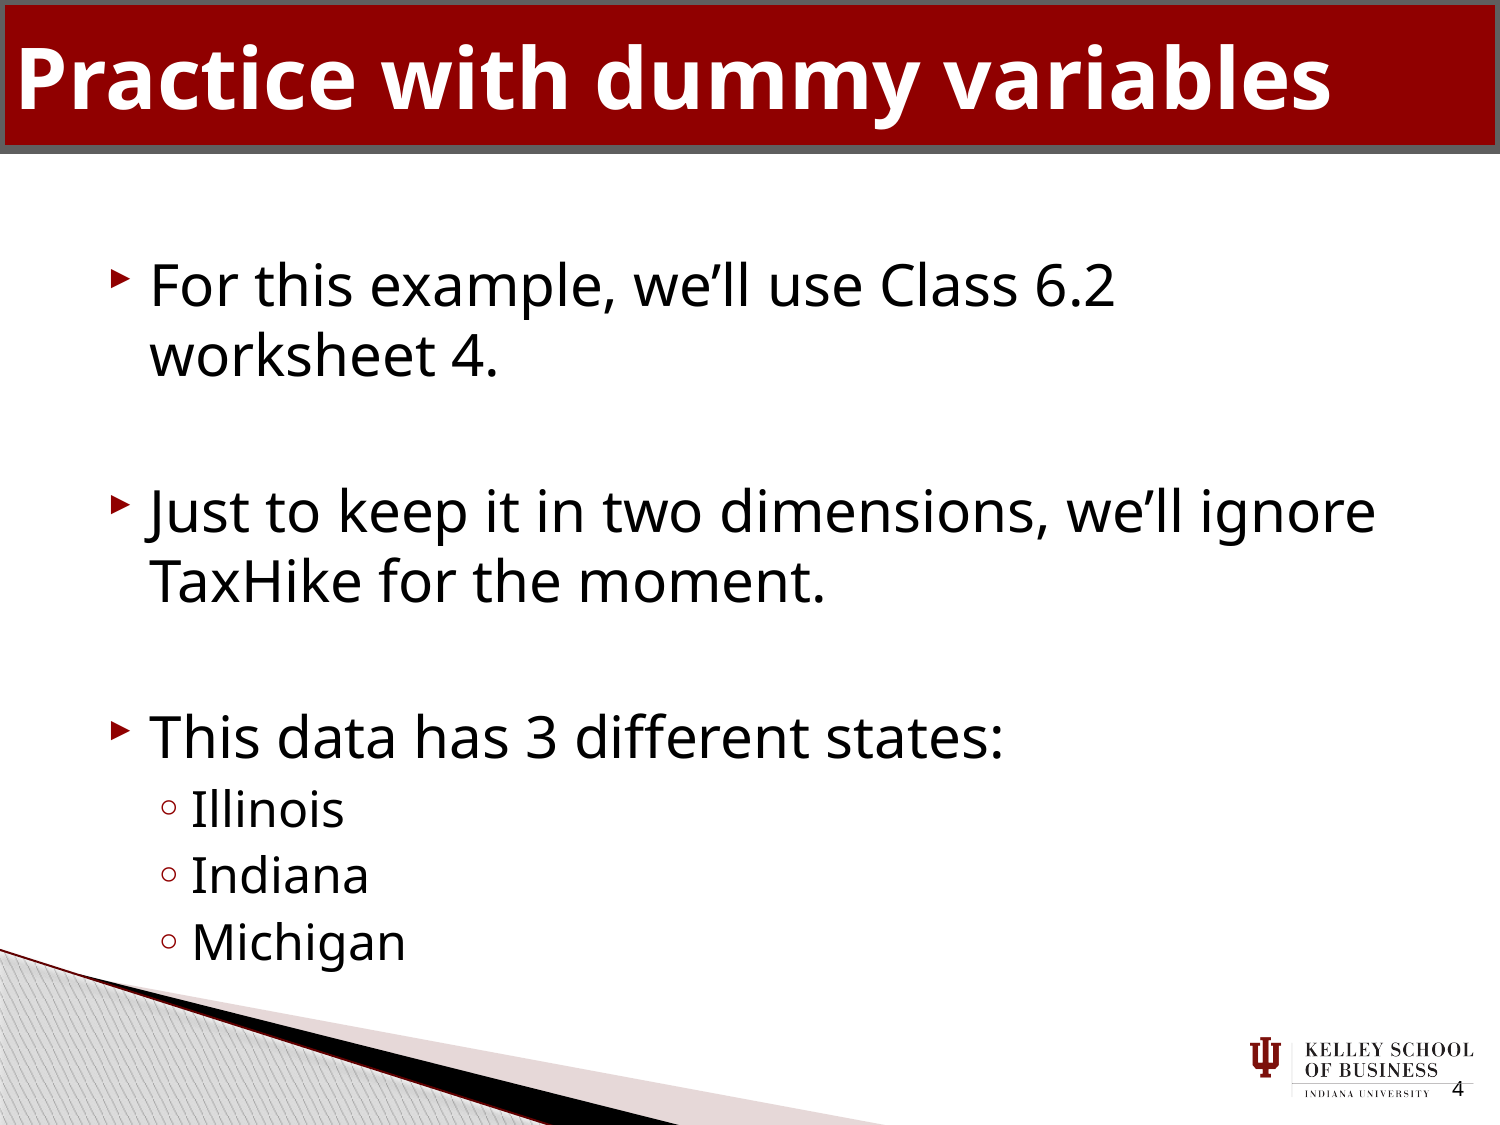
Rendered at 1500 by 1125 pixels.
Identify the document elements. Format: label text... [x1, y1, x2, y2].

picture [1249, 1037, 1476, 1101]
title Practice with dummy variables [0, 0, 1500, 154]
list For this example, we’ll use Class 6.2 worksheet 4. Just to keep it in two dimensions, we’ll ignore TaxHike for the moment. This data has 3 different states: Illinois Indiana Michigan [75, 162, 1425, 988]
slide_number 4 [1468, 1107, 1479, 1112]
